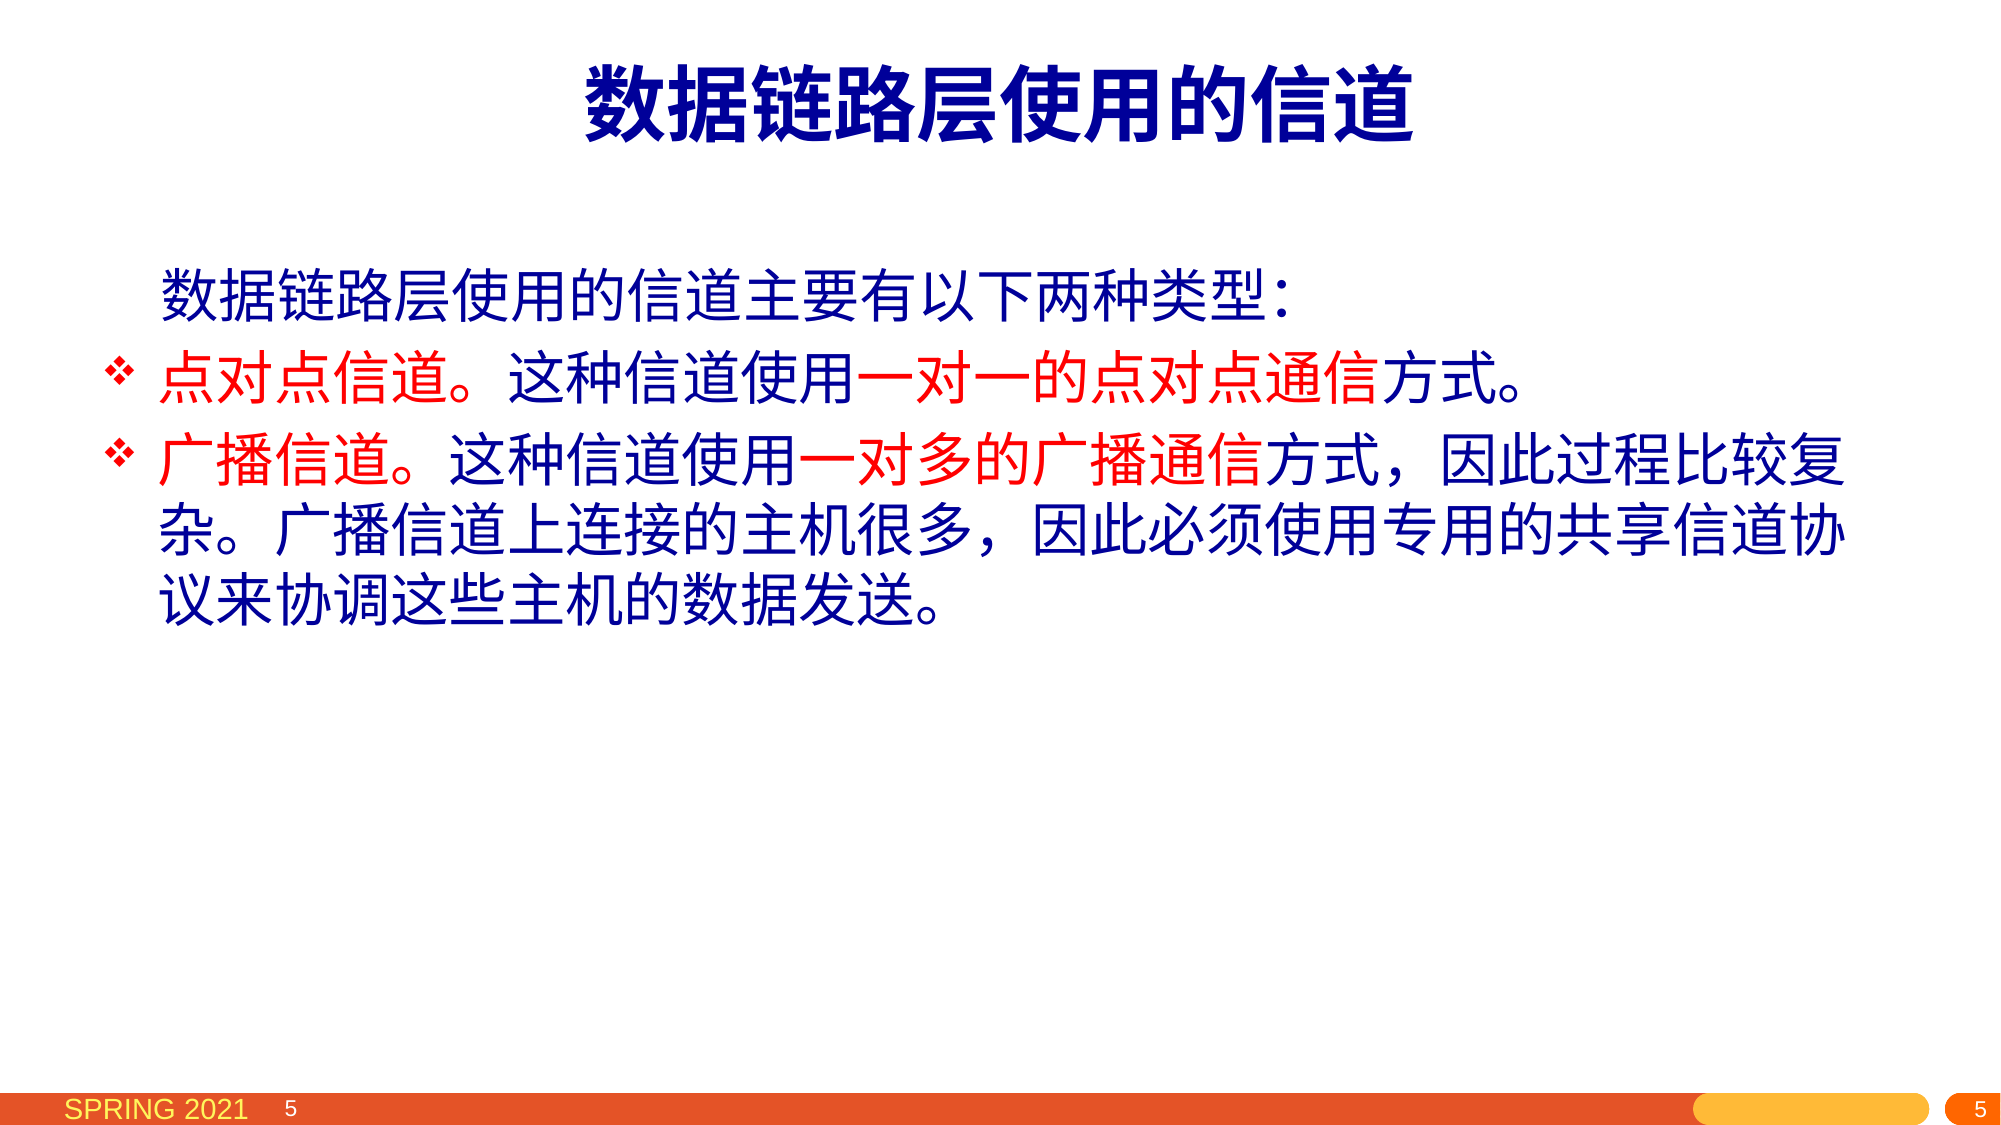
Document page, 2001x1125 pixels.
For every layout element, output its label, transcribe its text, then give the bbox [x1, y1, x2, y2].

list 数据链路层使用的信道主要有以下两种类型： 点对点信道。这种信道使用一对一的点对点通信方式。 广播信道。这种信道使用一对多的广播通信方式，因此过程比较复杂。广播信道上连接的主机很多，因此必须使用专用的共享信道协议来协调这些主机的数据发送。 [86, 252, 1914, 1047]
title 数据链路层使用的信道 [86, 42, 1914, 161]
